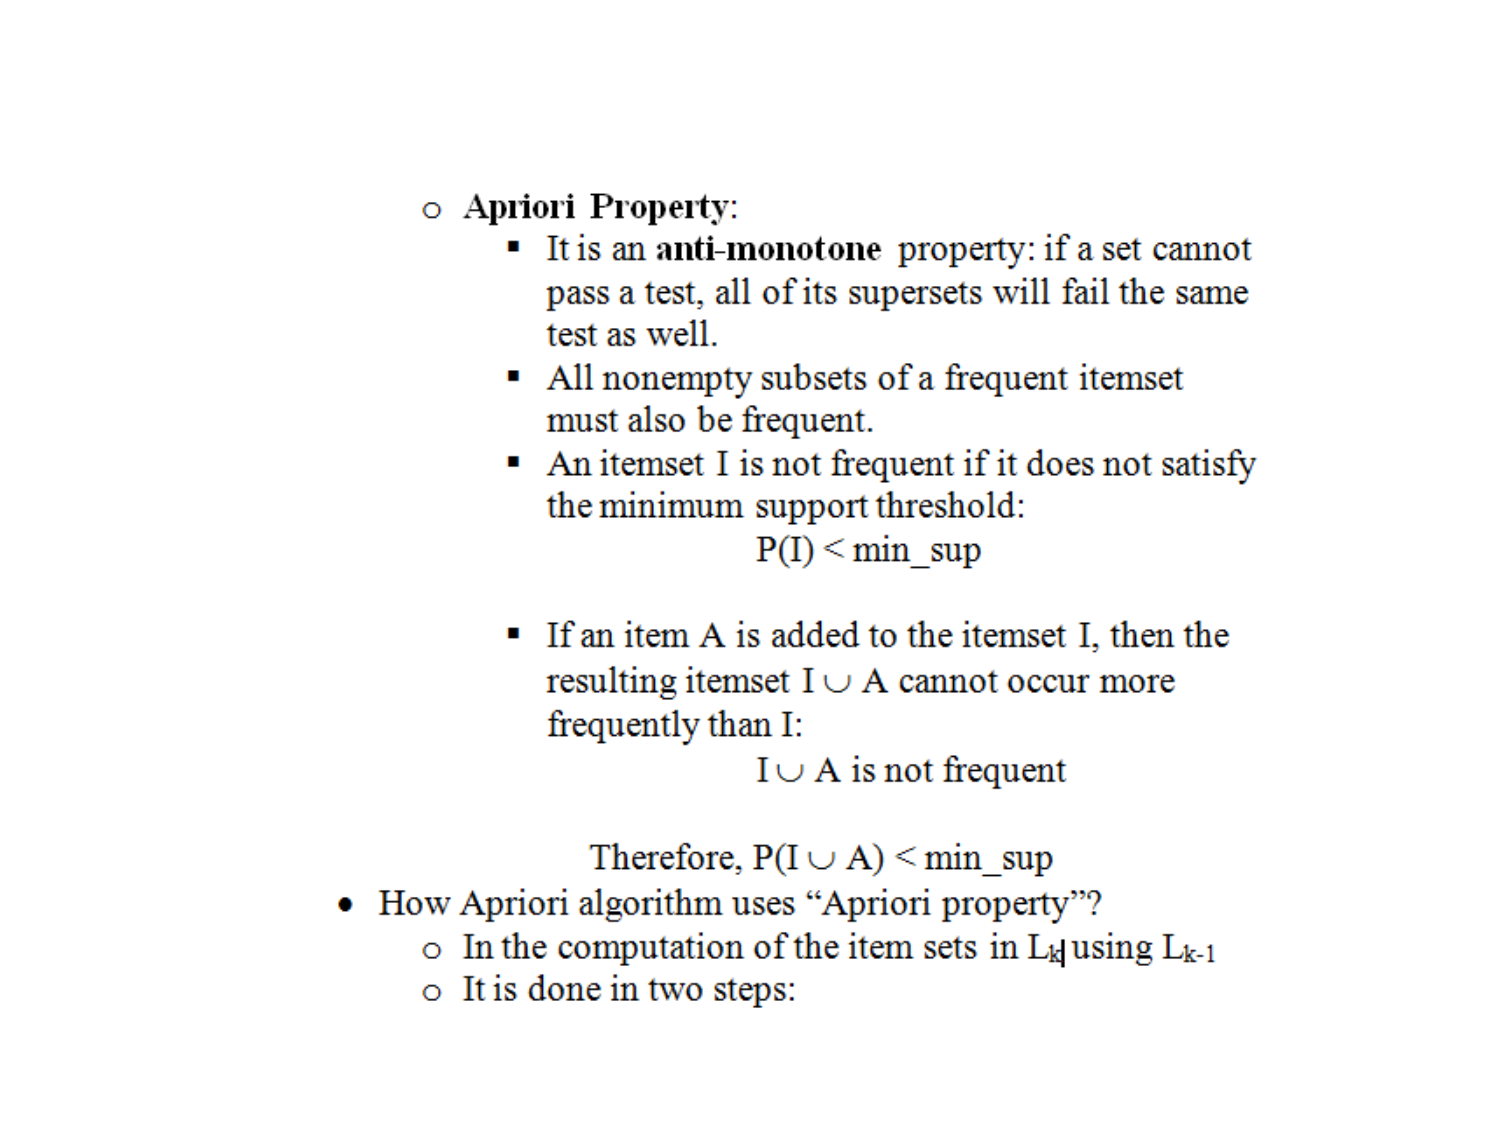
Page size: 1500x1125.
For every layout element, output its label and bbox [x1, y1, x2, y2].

picture [325, 180, 1276, 1036]
